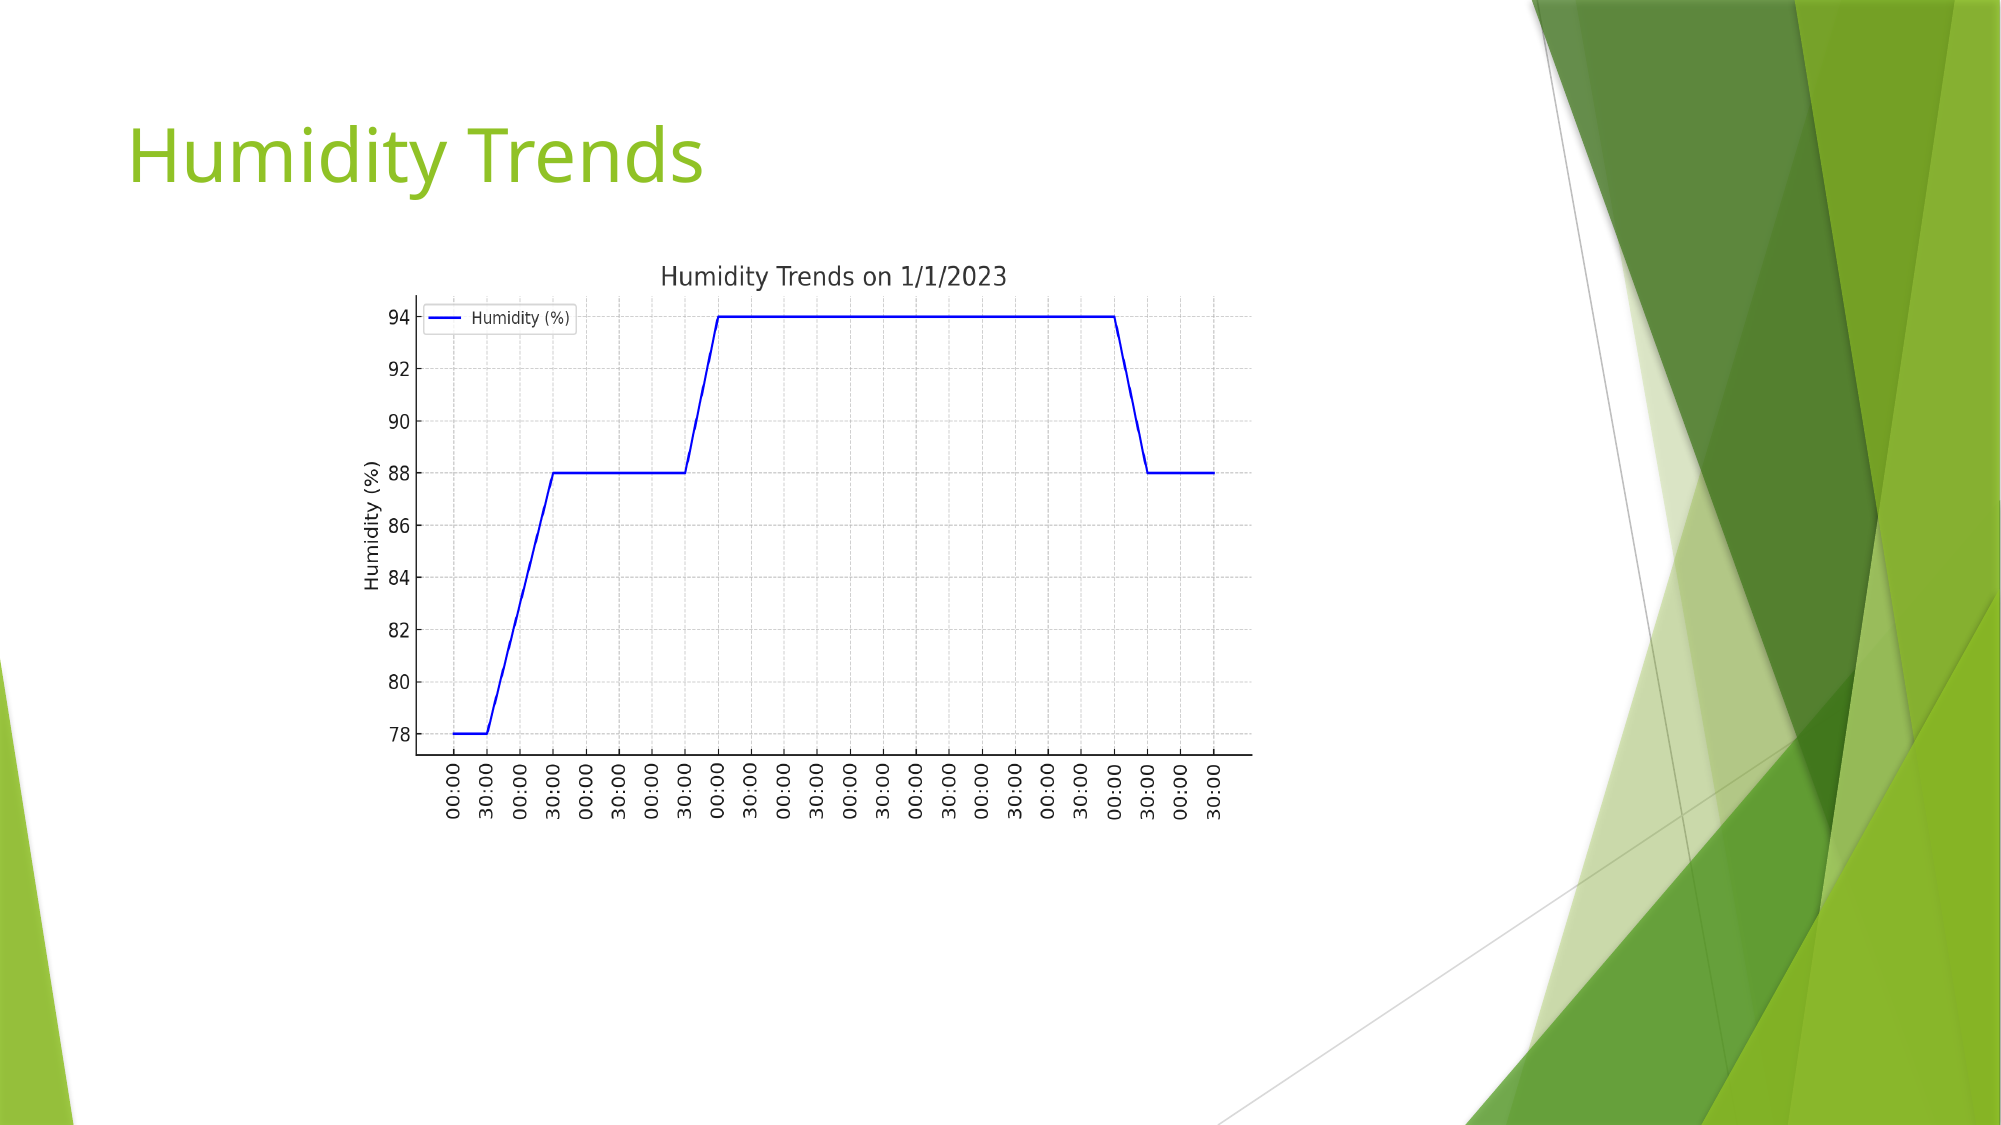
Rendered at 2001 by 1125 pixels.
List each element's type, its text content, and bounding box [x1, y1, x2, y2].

title Humidity Trends [111, 99, 1522, 317]
picture [281, 224, 1359, 820]
